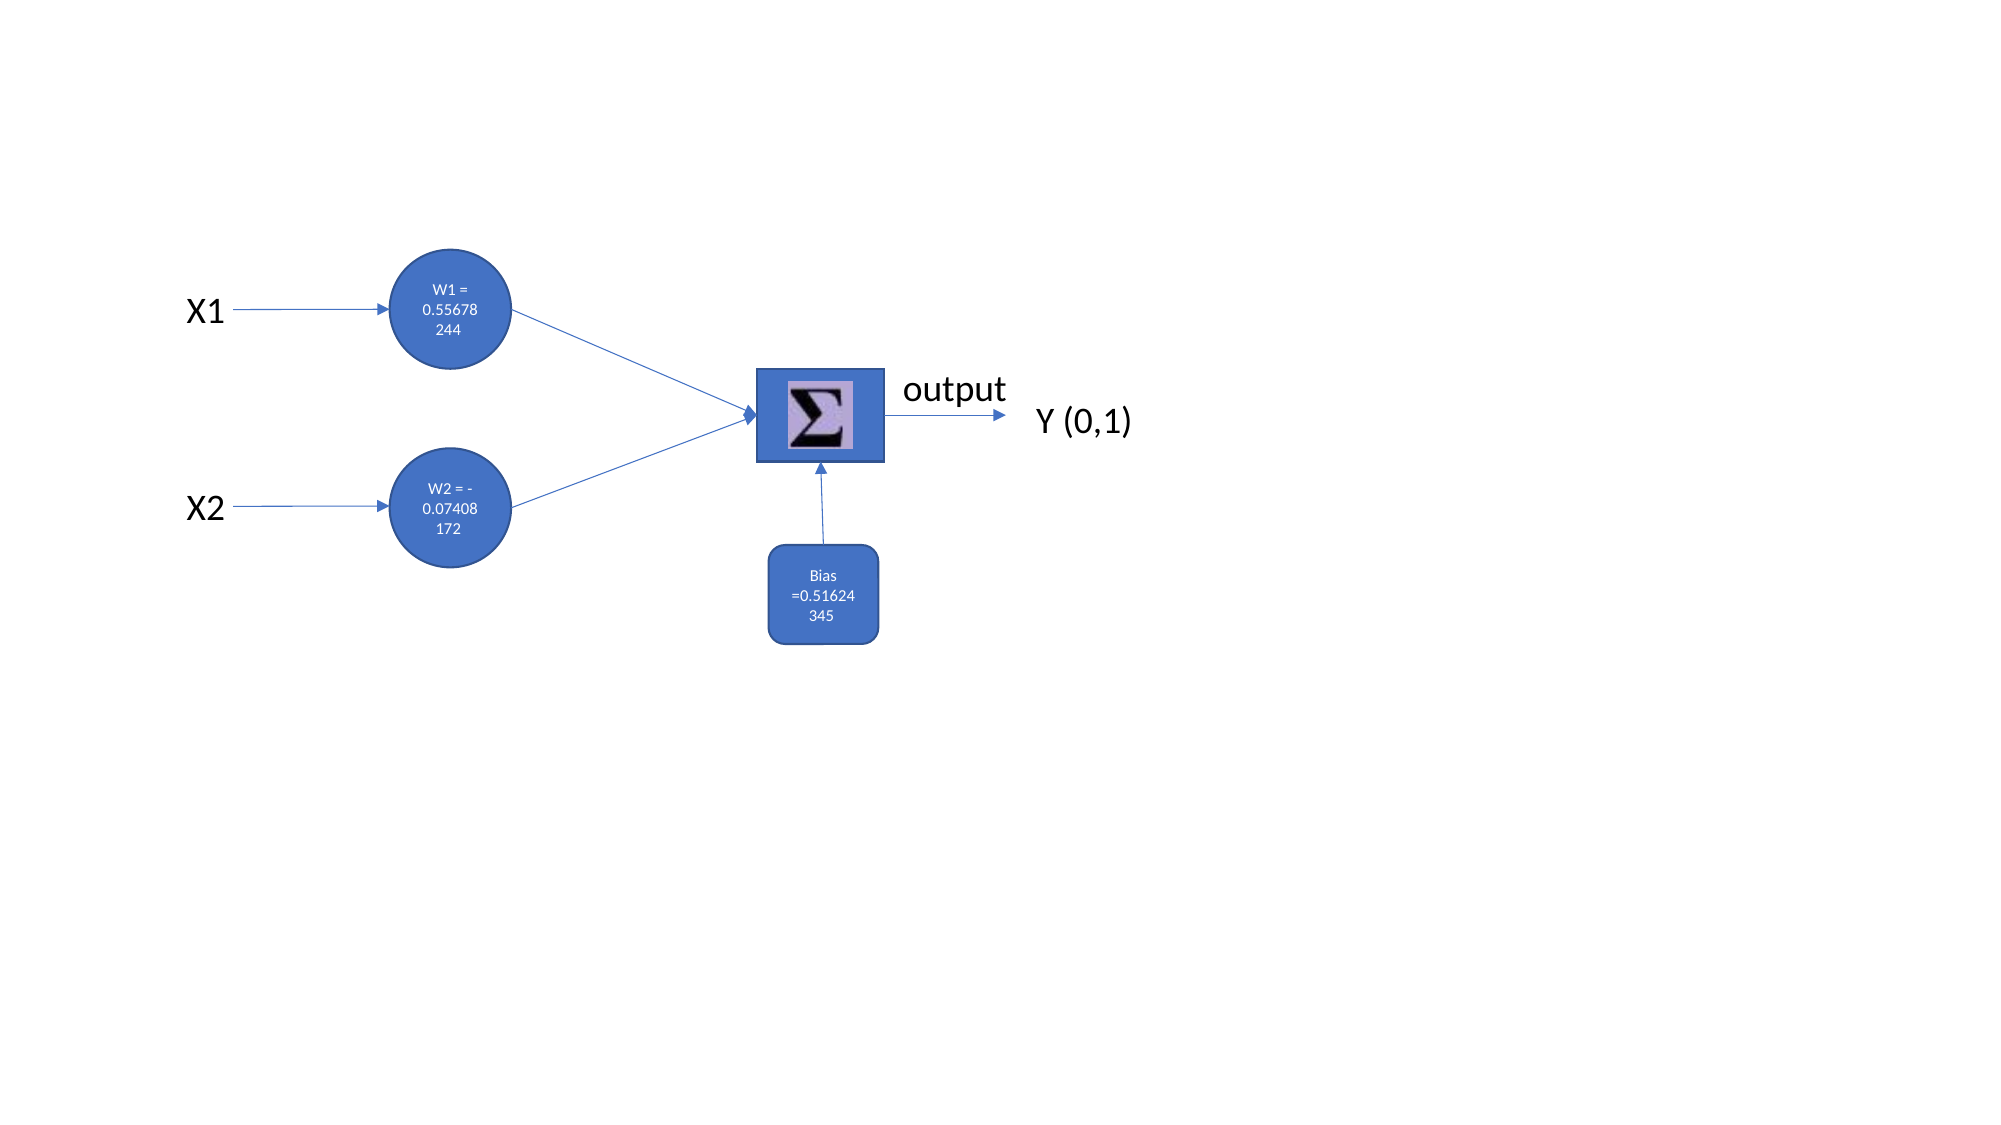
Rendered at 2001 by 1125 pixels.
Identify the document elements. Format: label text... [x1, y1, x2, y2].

text_box Y (0,1) [1021, 388, 1179, 449]
text_box output [888, 356, 1045, 417]
text_box W2 = -0.07408172 [388, 447, 513, 569]
text_box W1 = 0.55678244 [388, 248, 513, 370]
text_box Bias =0.51624345 [767, 543, 880, 646]
picture [788, 381, 853, 449]
text_box [757, 368, 885, 463]
text_box X1 [171, 278, 329, 339]
text_box X2 [171, 475, 329, 536]
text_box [820, 461, 824, 545]
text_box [510, 415, 757, 508]
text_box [510, 309, 757, 415]
